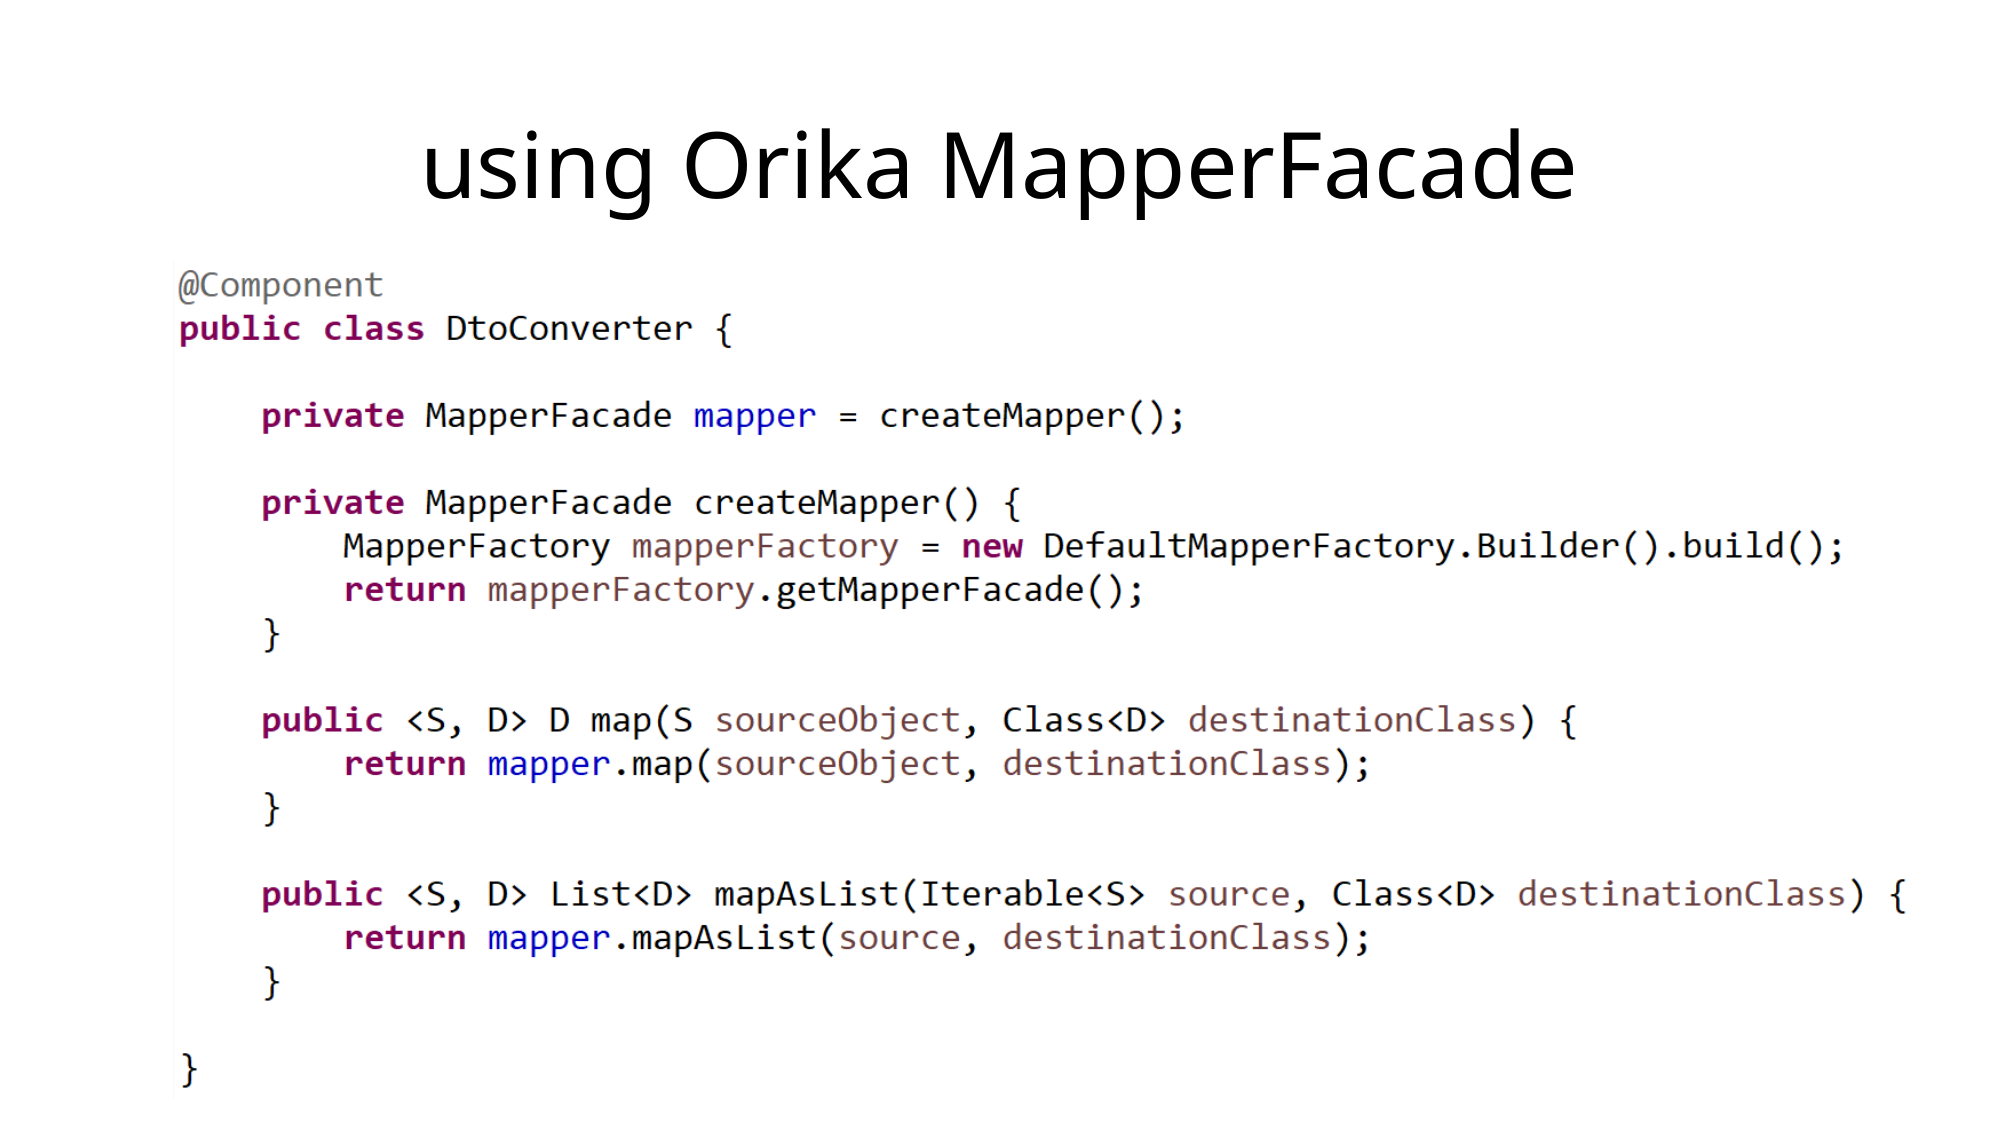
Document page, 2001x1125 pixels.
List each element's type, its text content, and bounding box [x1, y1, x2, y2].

title using Orika MapperFacade [137, 59, 1863, 278]
picture [173, 261, 1918, 1098]
